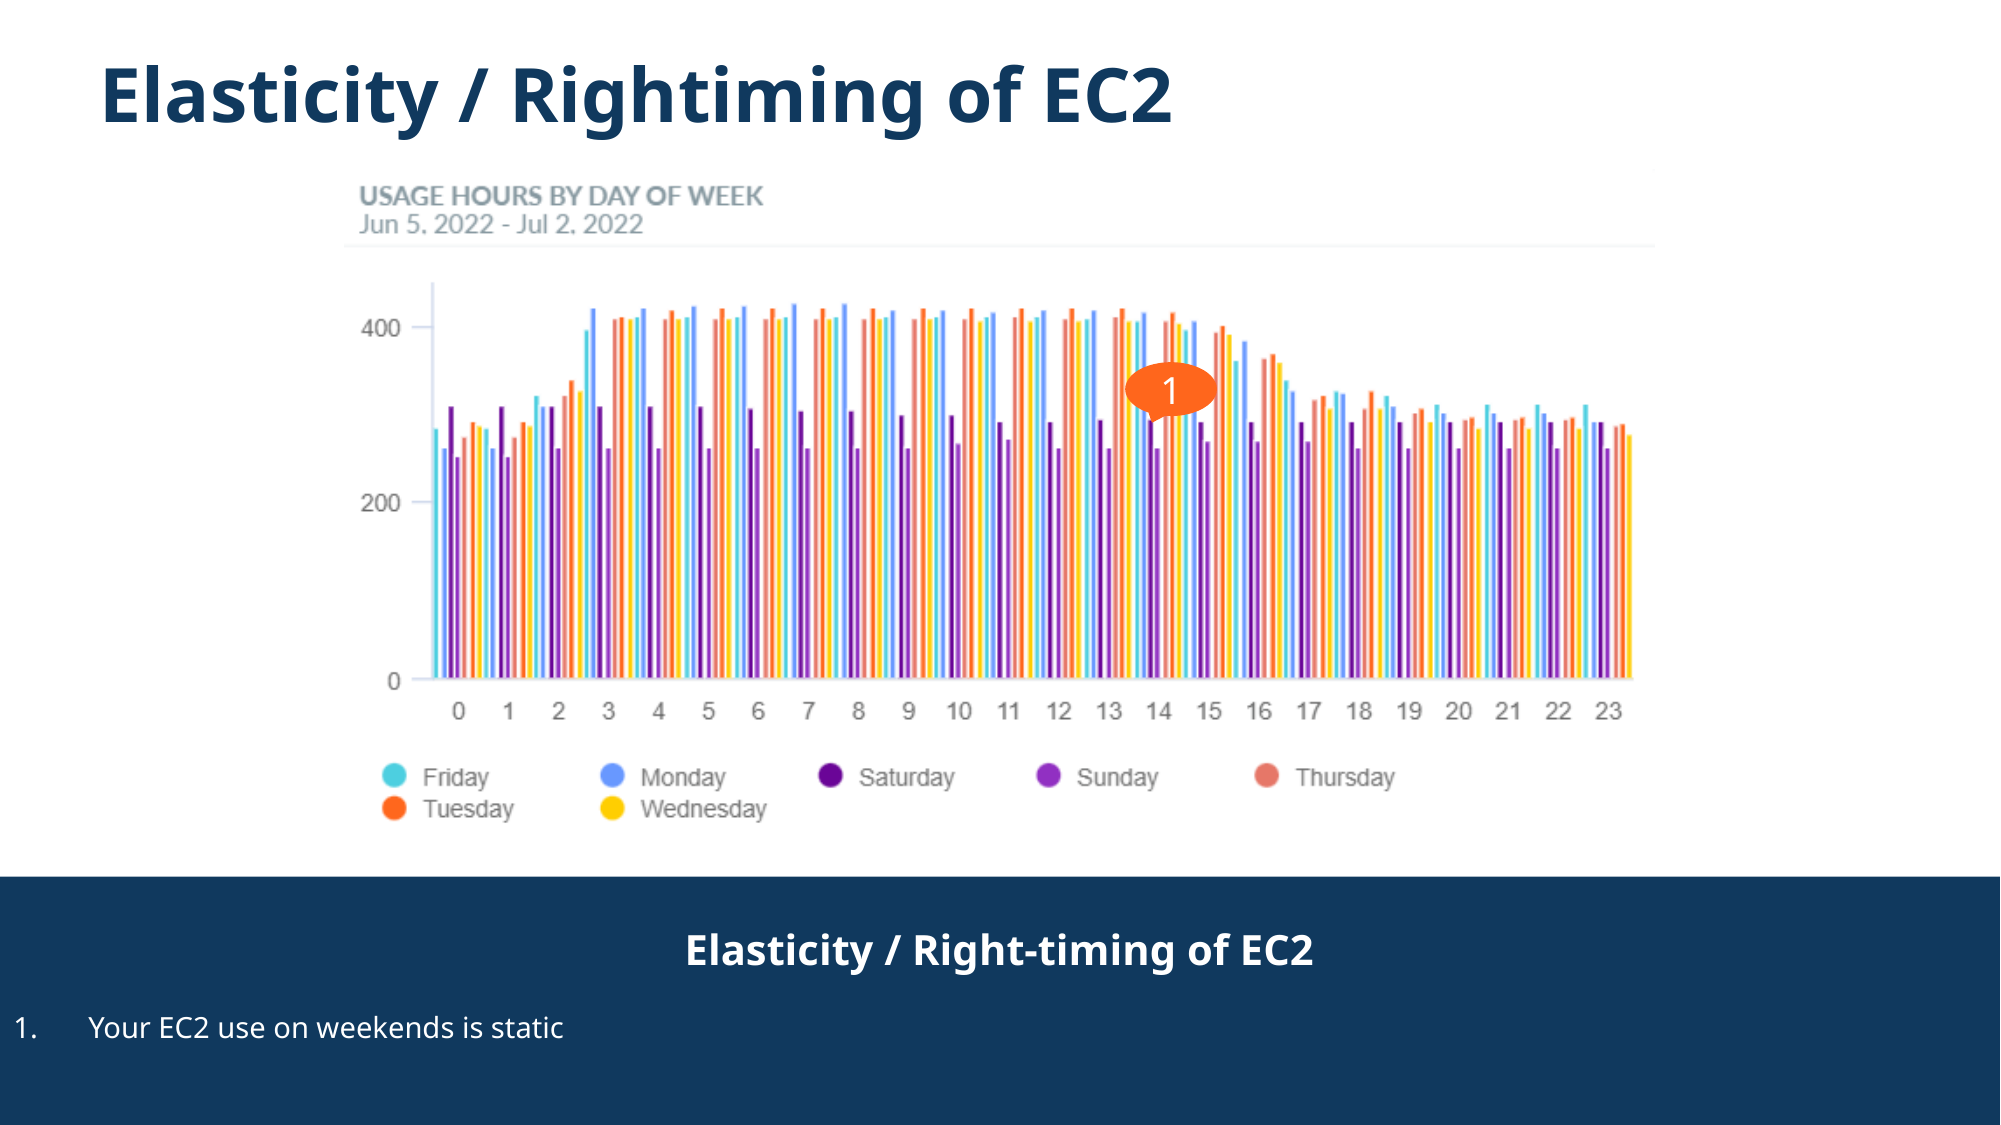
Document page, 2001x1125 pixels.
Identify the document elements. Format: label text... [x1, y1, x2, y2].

text_box Elasticity / Right-timing of EC2 Your EC2 use on weekends is static [0, 876, 2000, 1125]
picture [344, 169, 1655, 852]
title Elasticity / Rightiming of EC2 [99, 2, 1900, 200]
